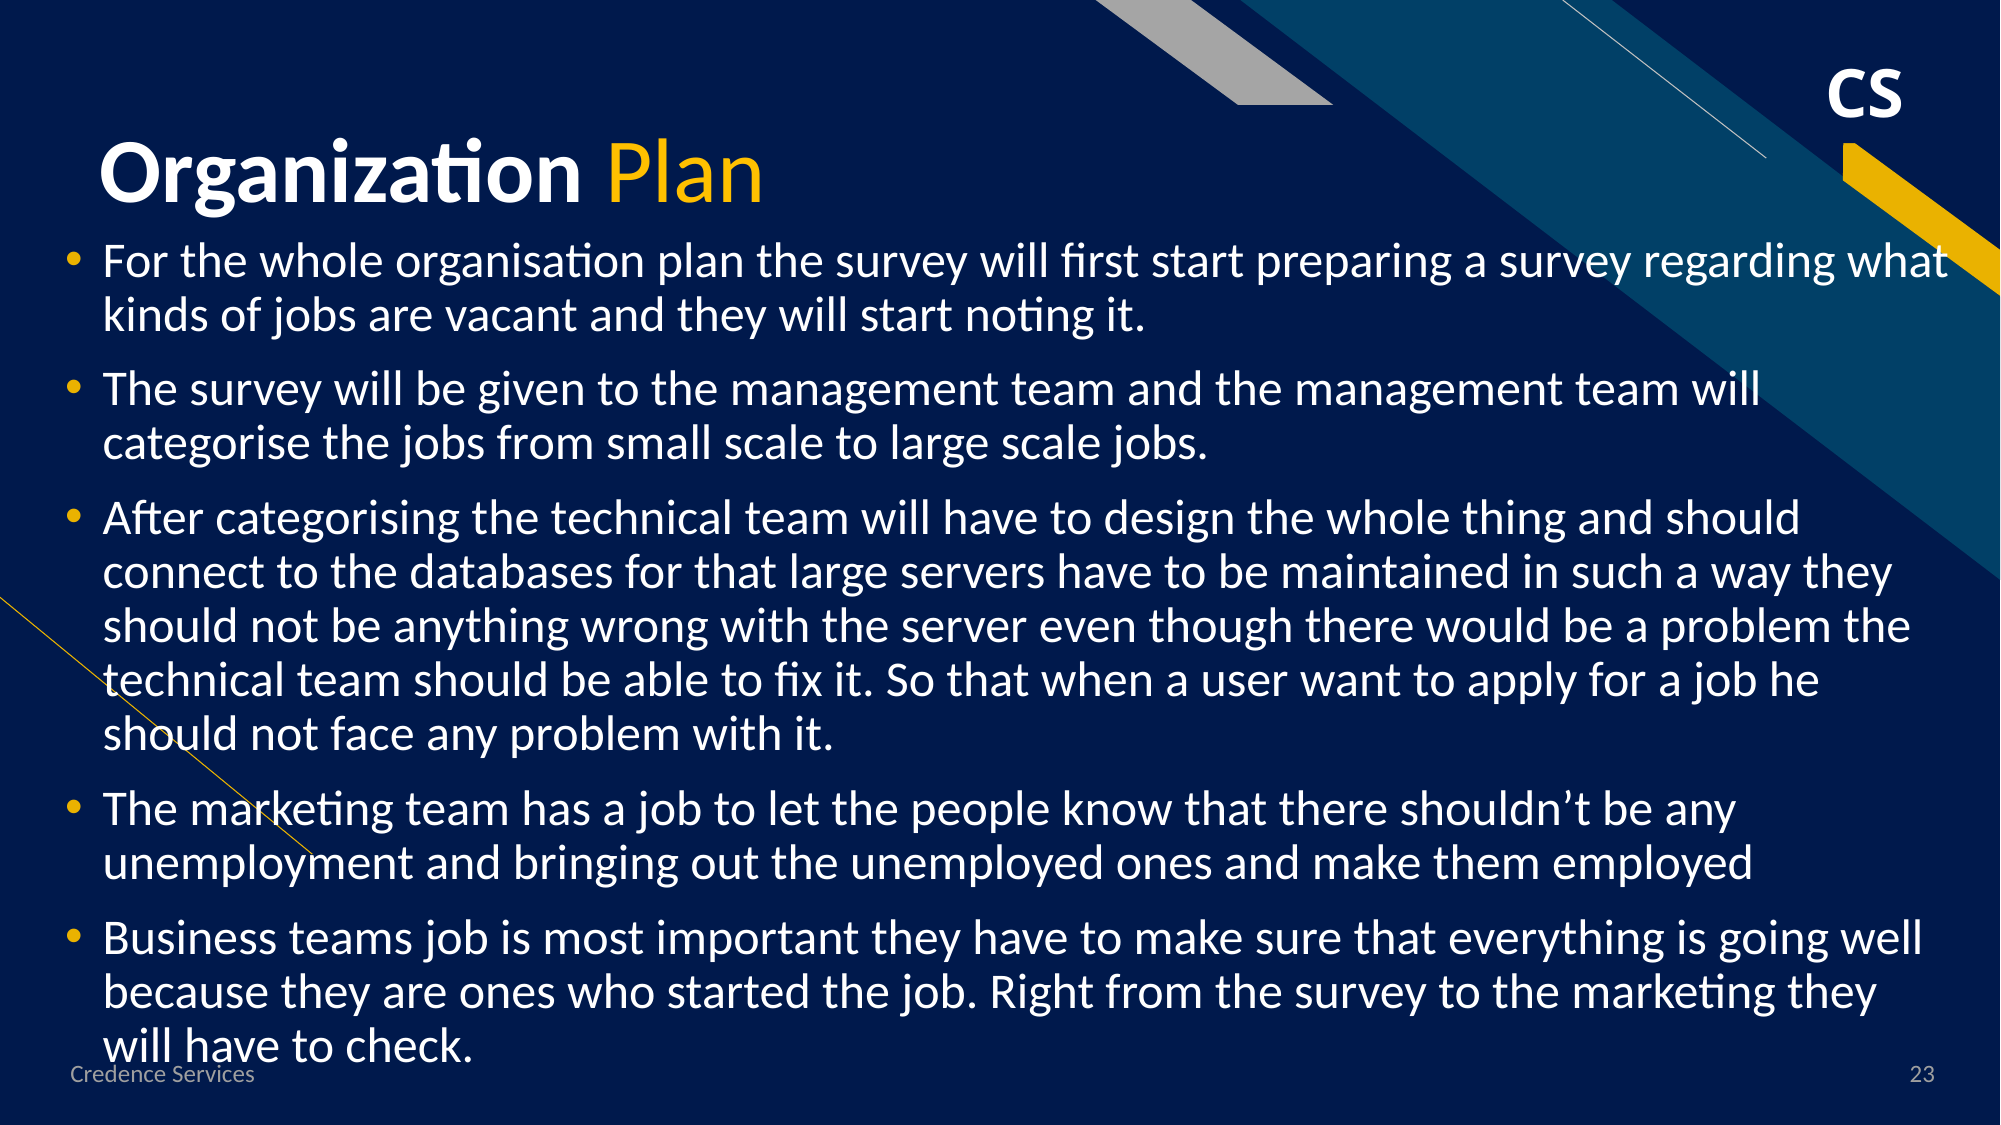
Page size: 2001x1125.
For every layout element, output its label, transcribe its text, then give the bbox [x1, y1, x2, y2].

text_box CS [1810, 43, 1920, 138]
text_box [1825, 46, 1967, 144]
title Organization Plan [85, 34, 1453, 223]
footer Credence Services [55, 1042, 731, 1103]
list For the whole organisation plan the survey will first start preparing a survey regarding what kinds of jobs are vacant and they will start noting it. The survey will be given to the management team and the management team will categorise the jobs from small scale to large scale jobs. After categorising the technical team will have to design the whole thing and should connect to the databases for that large servers have to be maintained in such a way they should not be anything wrong with the server even though there would be a problem the technical team should be able to fix it. So that when a user want to apply for a job he should not face any problem with it. The marketing team has a job to let the people know that there shouldn’t be any unemployment and bringing out the unemployed ones and make them employed Business teams job is most important they have to make sure that everything is going well because they are ones who started the job. Right from the survey to the marketing they will have to check. [50, 226, 1966, 966]
slide_number 23 [1828, 1042, 1950, 1103]
